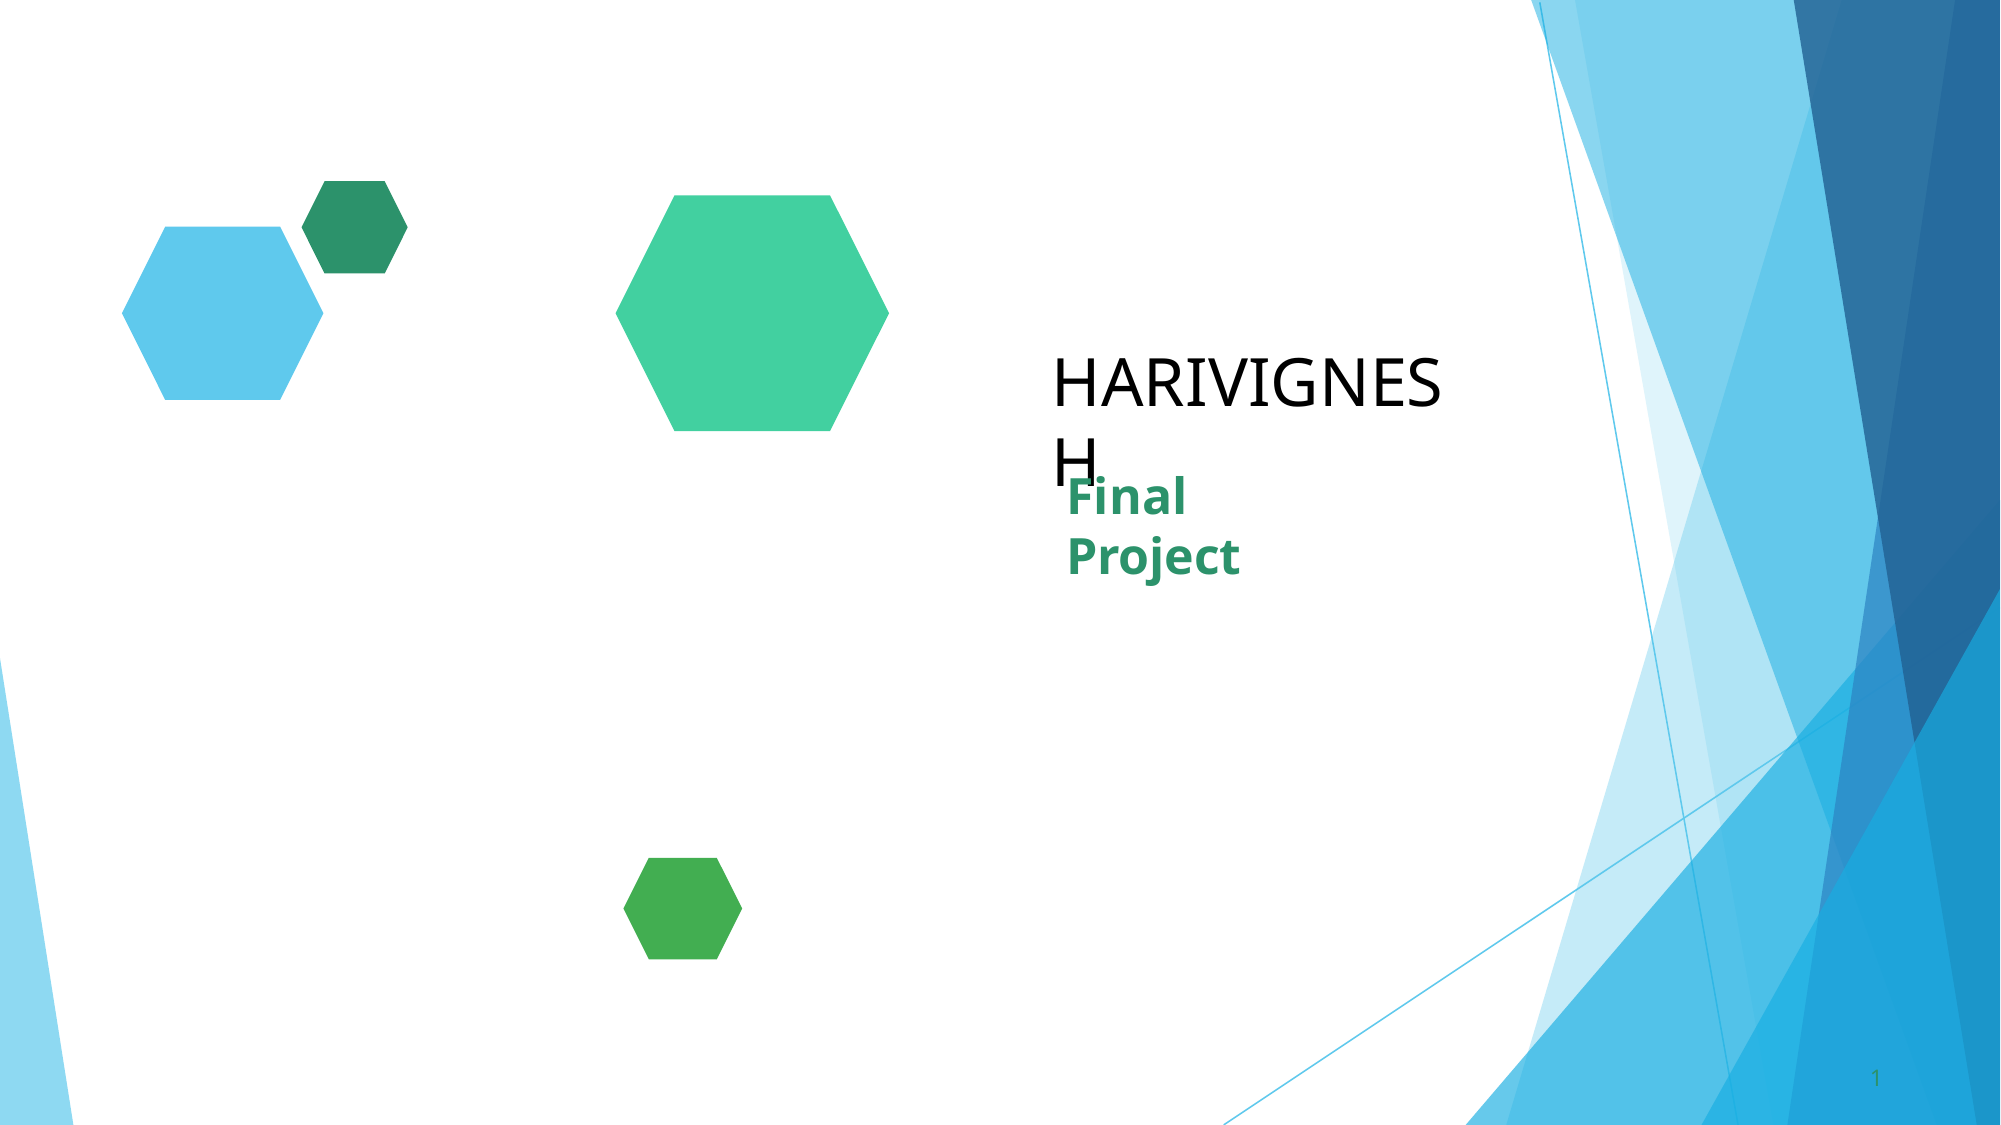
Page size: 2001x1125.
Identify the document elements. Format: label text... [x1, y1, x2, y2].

title HARIVIGNESH [547, 337, 1453, 528]
text_box 1 [1867, 1060, 1885, 1091]
text_box Final Project [1063, 461, 1370, 584]
